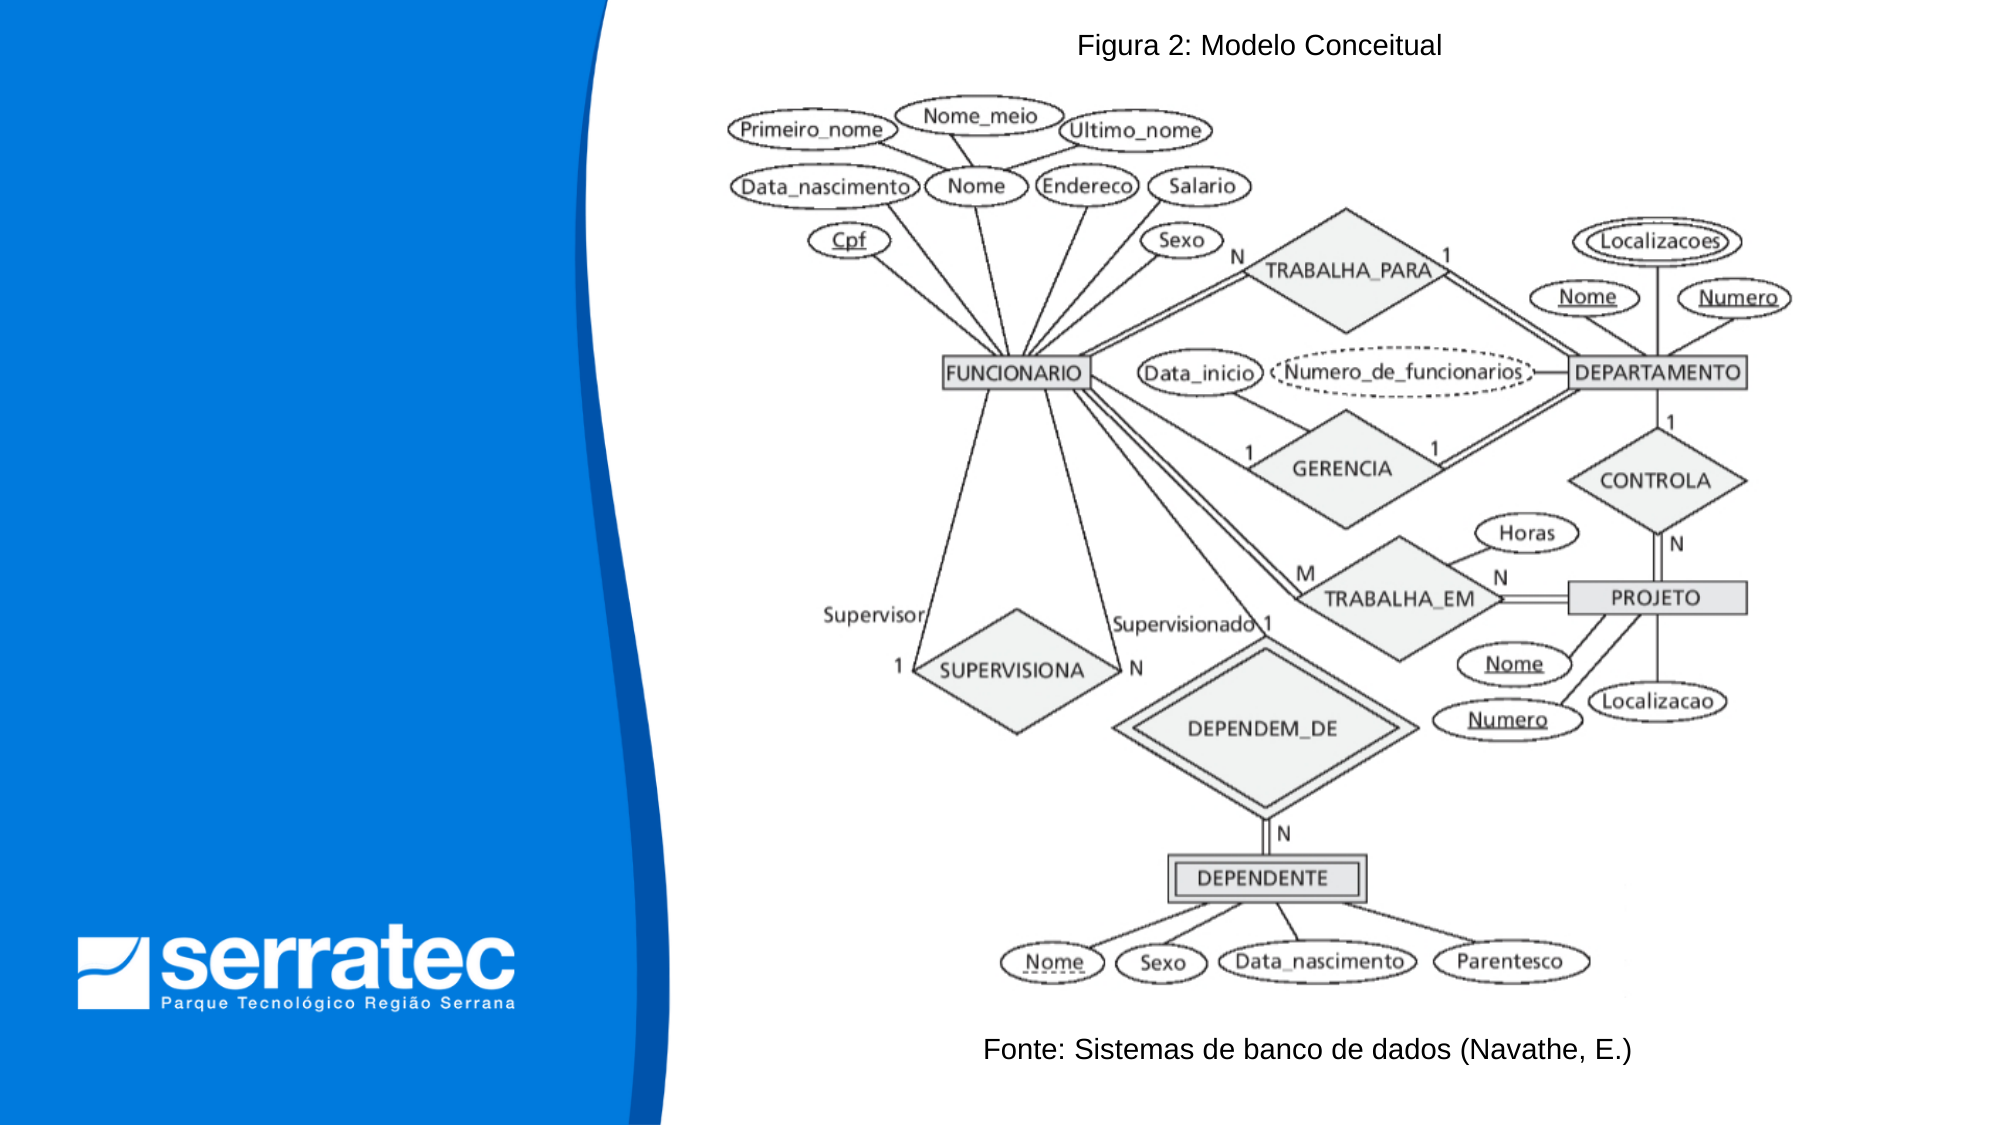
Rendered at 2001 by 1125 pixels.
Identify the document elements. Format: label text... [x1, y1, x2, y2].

picture [0, 0, 701, 1125]
picture [714, 81, 1805, 998]
text_box Figura 2: Modelo Conceitual [886, 19, 1634, 69]
text_box Fonte: Sistemas de banco de dados (Navathe, E.) [968, 1022, 1716, 1073]
